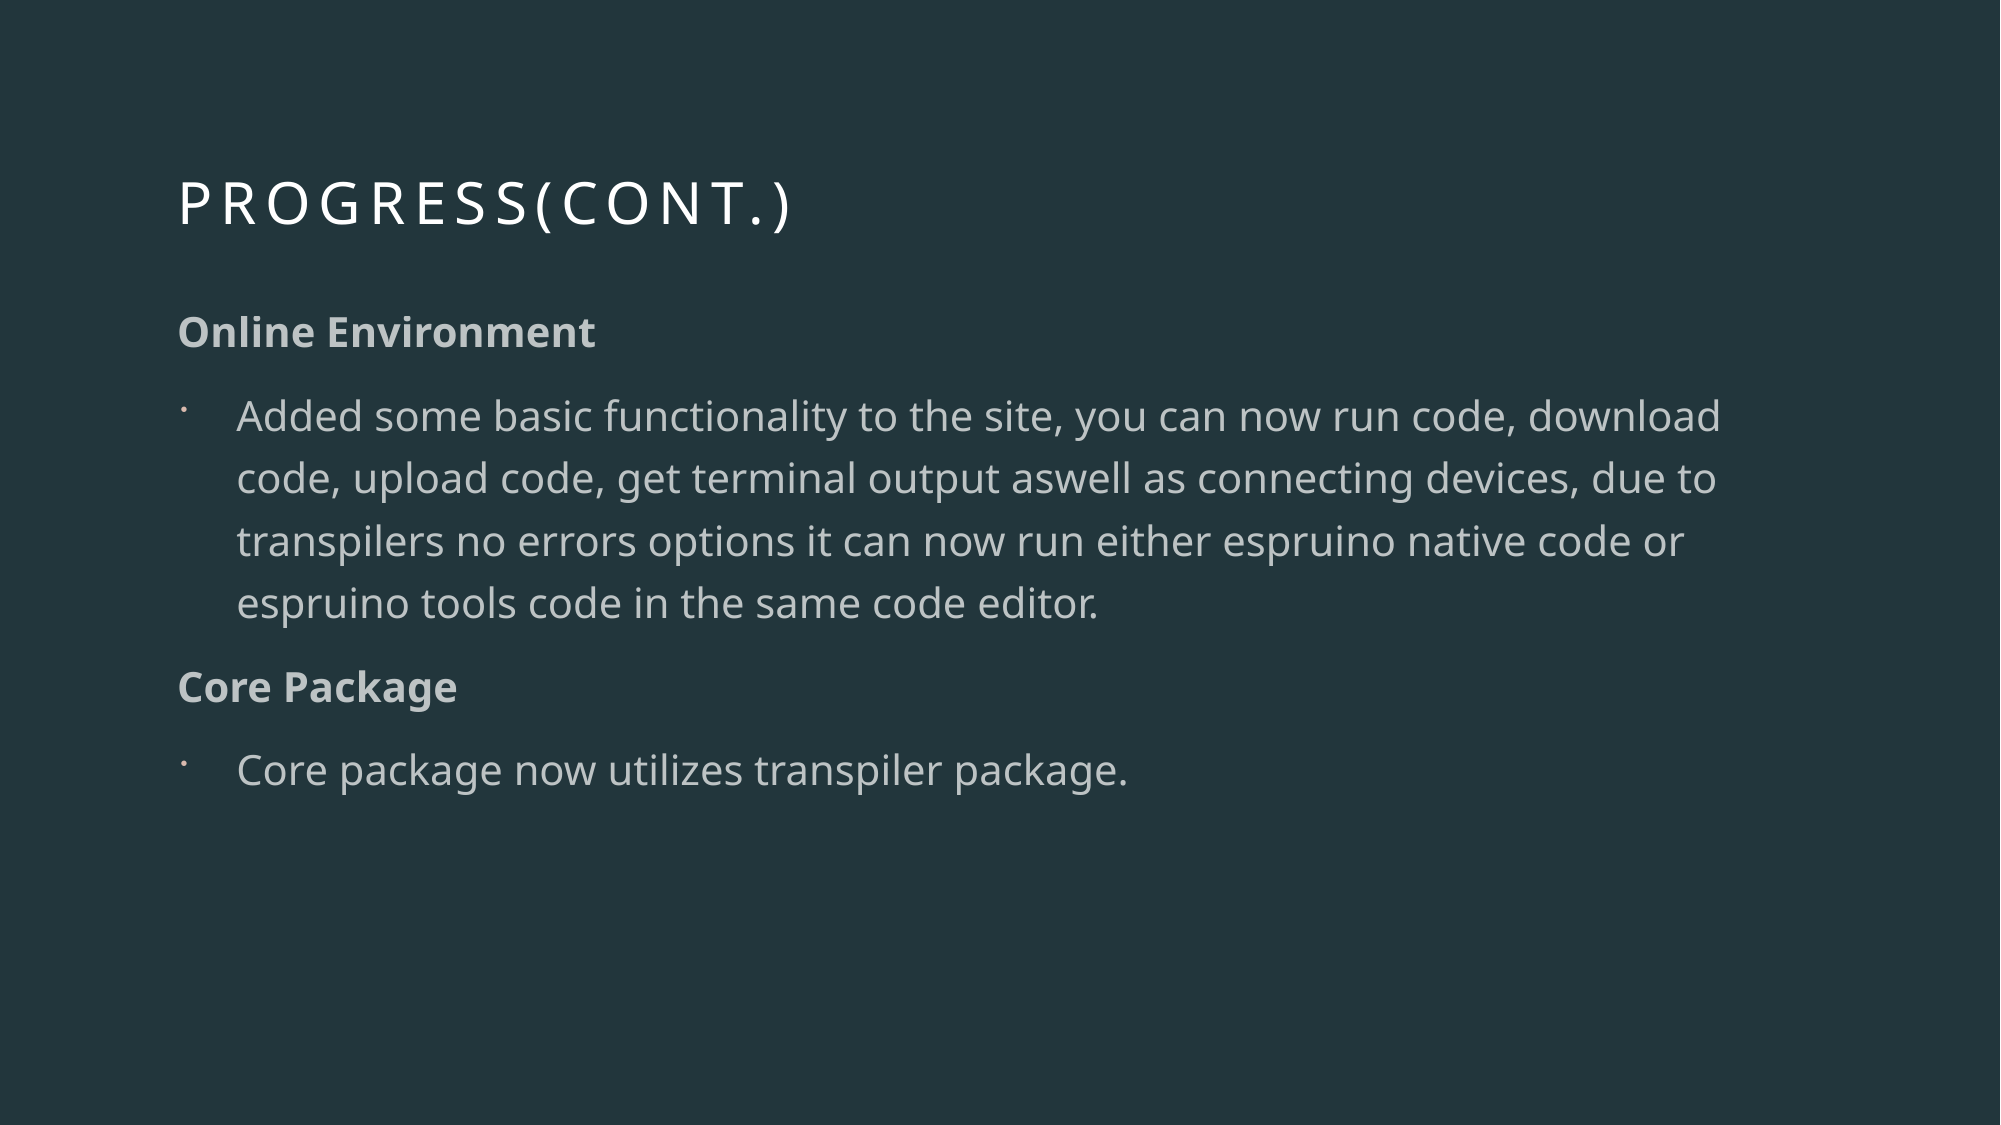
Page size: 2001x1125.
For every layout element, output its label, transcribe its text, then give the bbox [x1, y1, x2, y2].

list Online Environment Added some basic functionality to the site, you can now run code, download code, upload code, get terminal output aswell as connecting devices, due to transpilers no errors options it can now run either espruino native code or espruino tools code in the same code editor. Core Package Core package now utilizes transpiler package. [177, 293, 1822, 947]
title Progress(cont.) [177, 165, 1822, 274]
